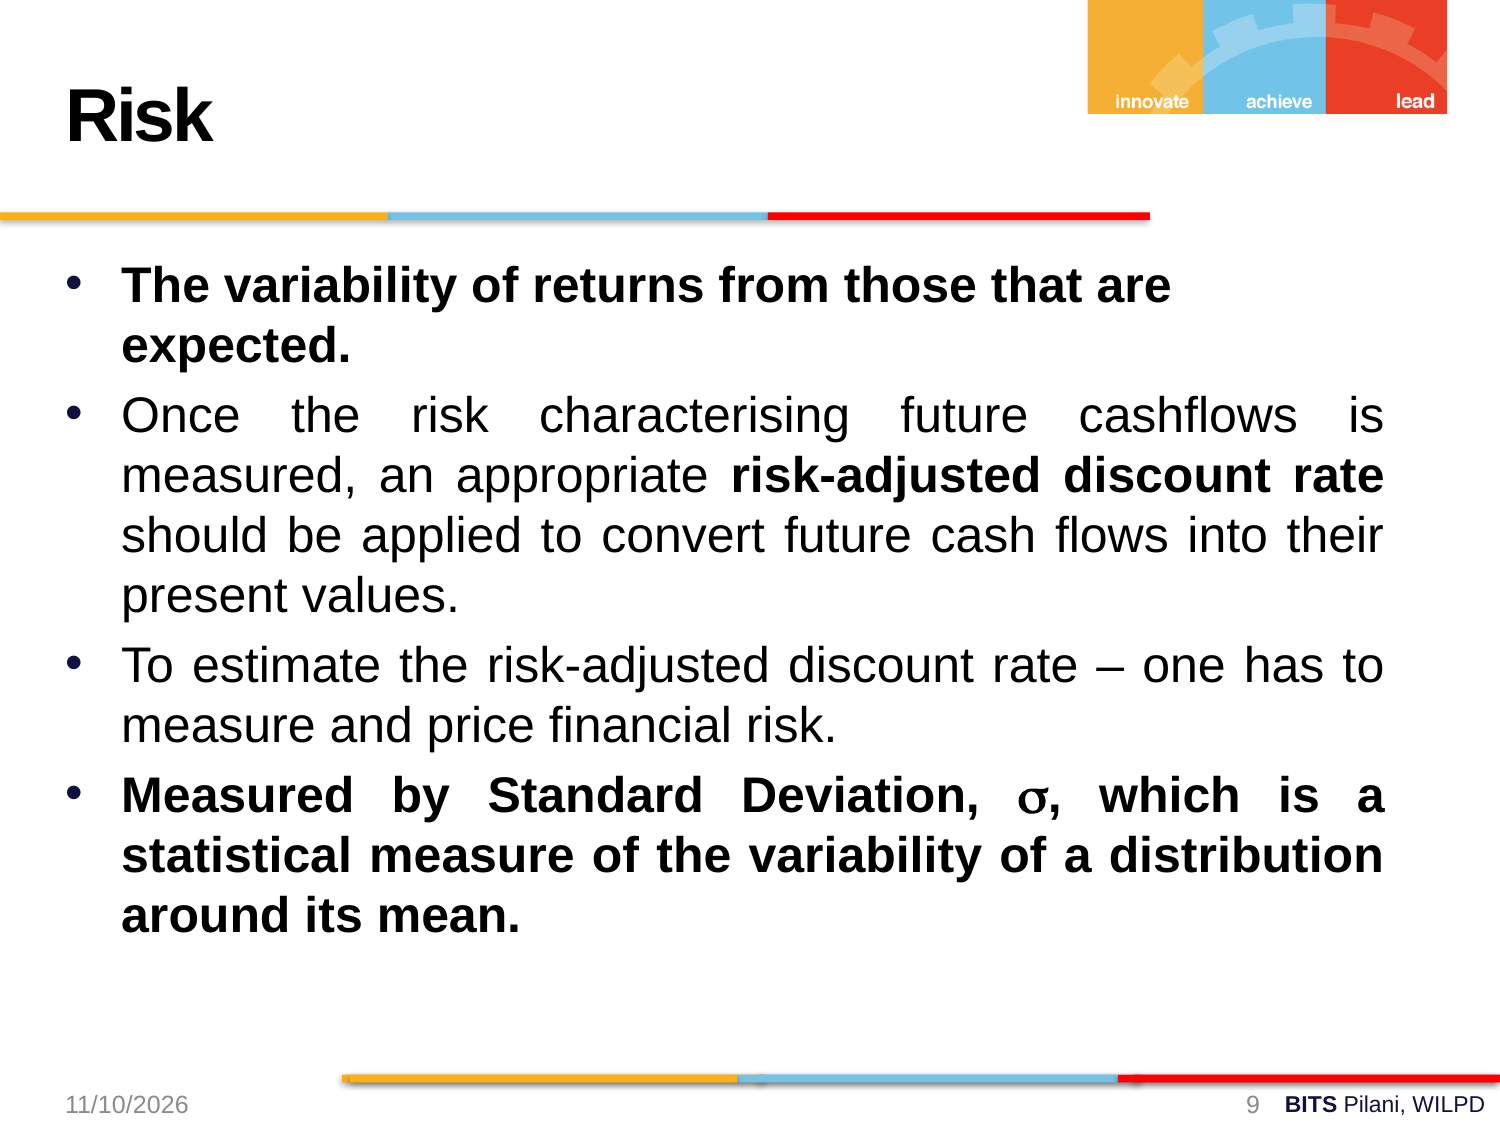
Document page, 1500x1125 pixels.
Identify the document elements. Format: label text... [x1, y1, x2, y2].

picture [1087, 0, 1448, 114]
slide_number 17-Aug-24 [50, 1082, 400, 1125]
slide_number 9 [1108, 1082, 1275, 1125]
list The variability of returns from those that are expected. Once the risk characterising future cashflows is measured, an appropriate risk-adjusted discount rate should be applied to convert future cash flows into their present values. To estimate the risk-adjusted discount rate – one has to measure and price financial risk. Measured by Standard Deviation, s, which is a statistical measure of the variability of a distribution around its mean. [50, 245, 1400, 988]
list Risk [50, 24, 1088, 213]
